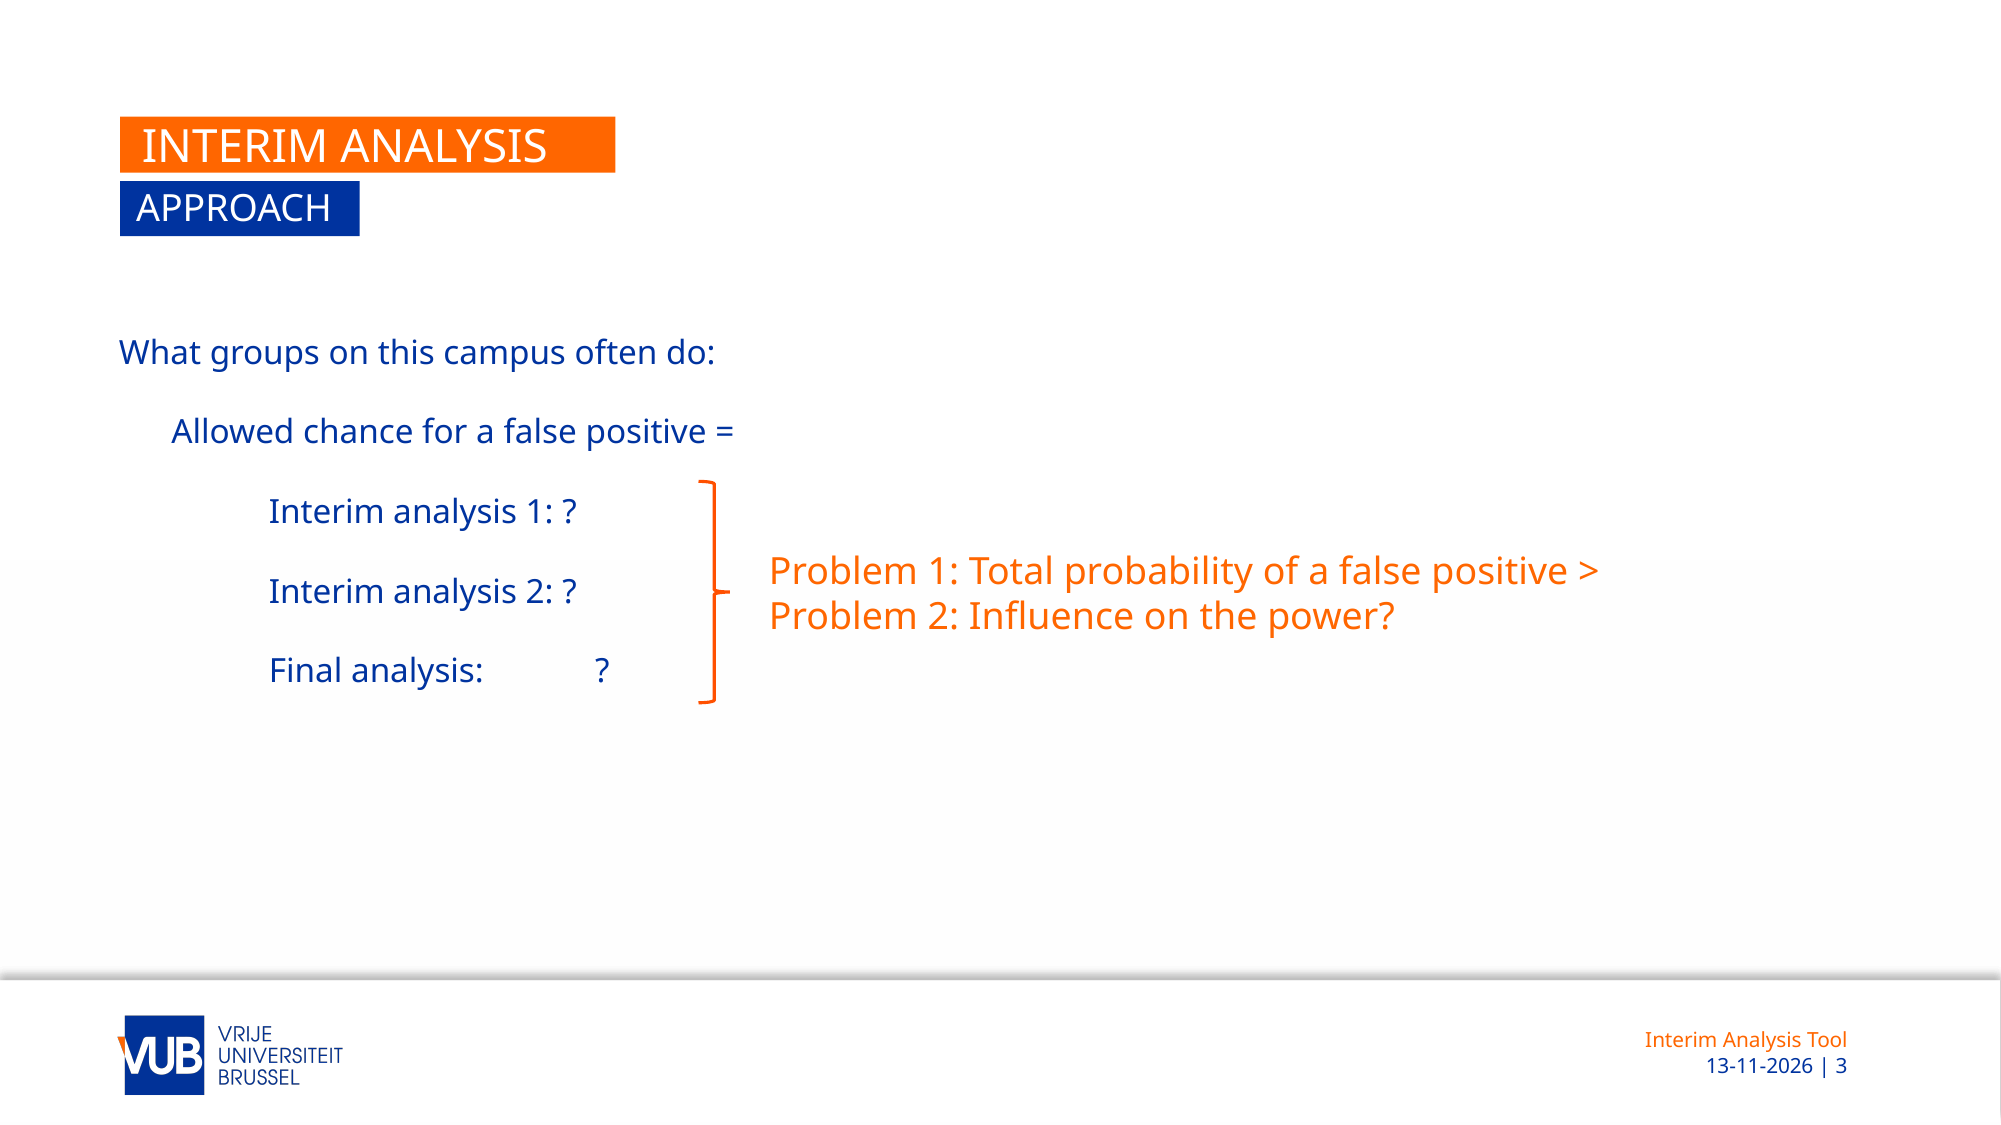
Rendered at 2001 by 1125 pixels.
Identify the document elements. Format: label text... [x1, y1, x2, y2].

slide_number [1412, 1052, 1863, 1082]
title Interim analysis [120, 116, 616, 173]
footer Interim Analysis Tool [1412, 1027, 1863, 1052]
picture [110, 1000, 357, 1110]
text_box [698, 480, 730, 704]
subtitle Approach [120, 181, 360, 237]
